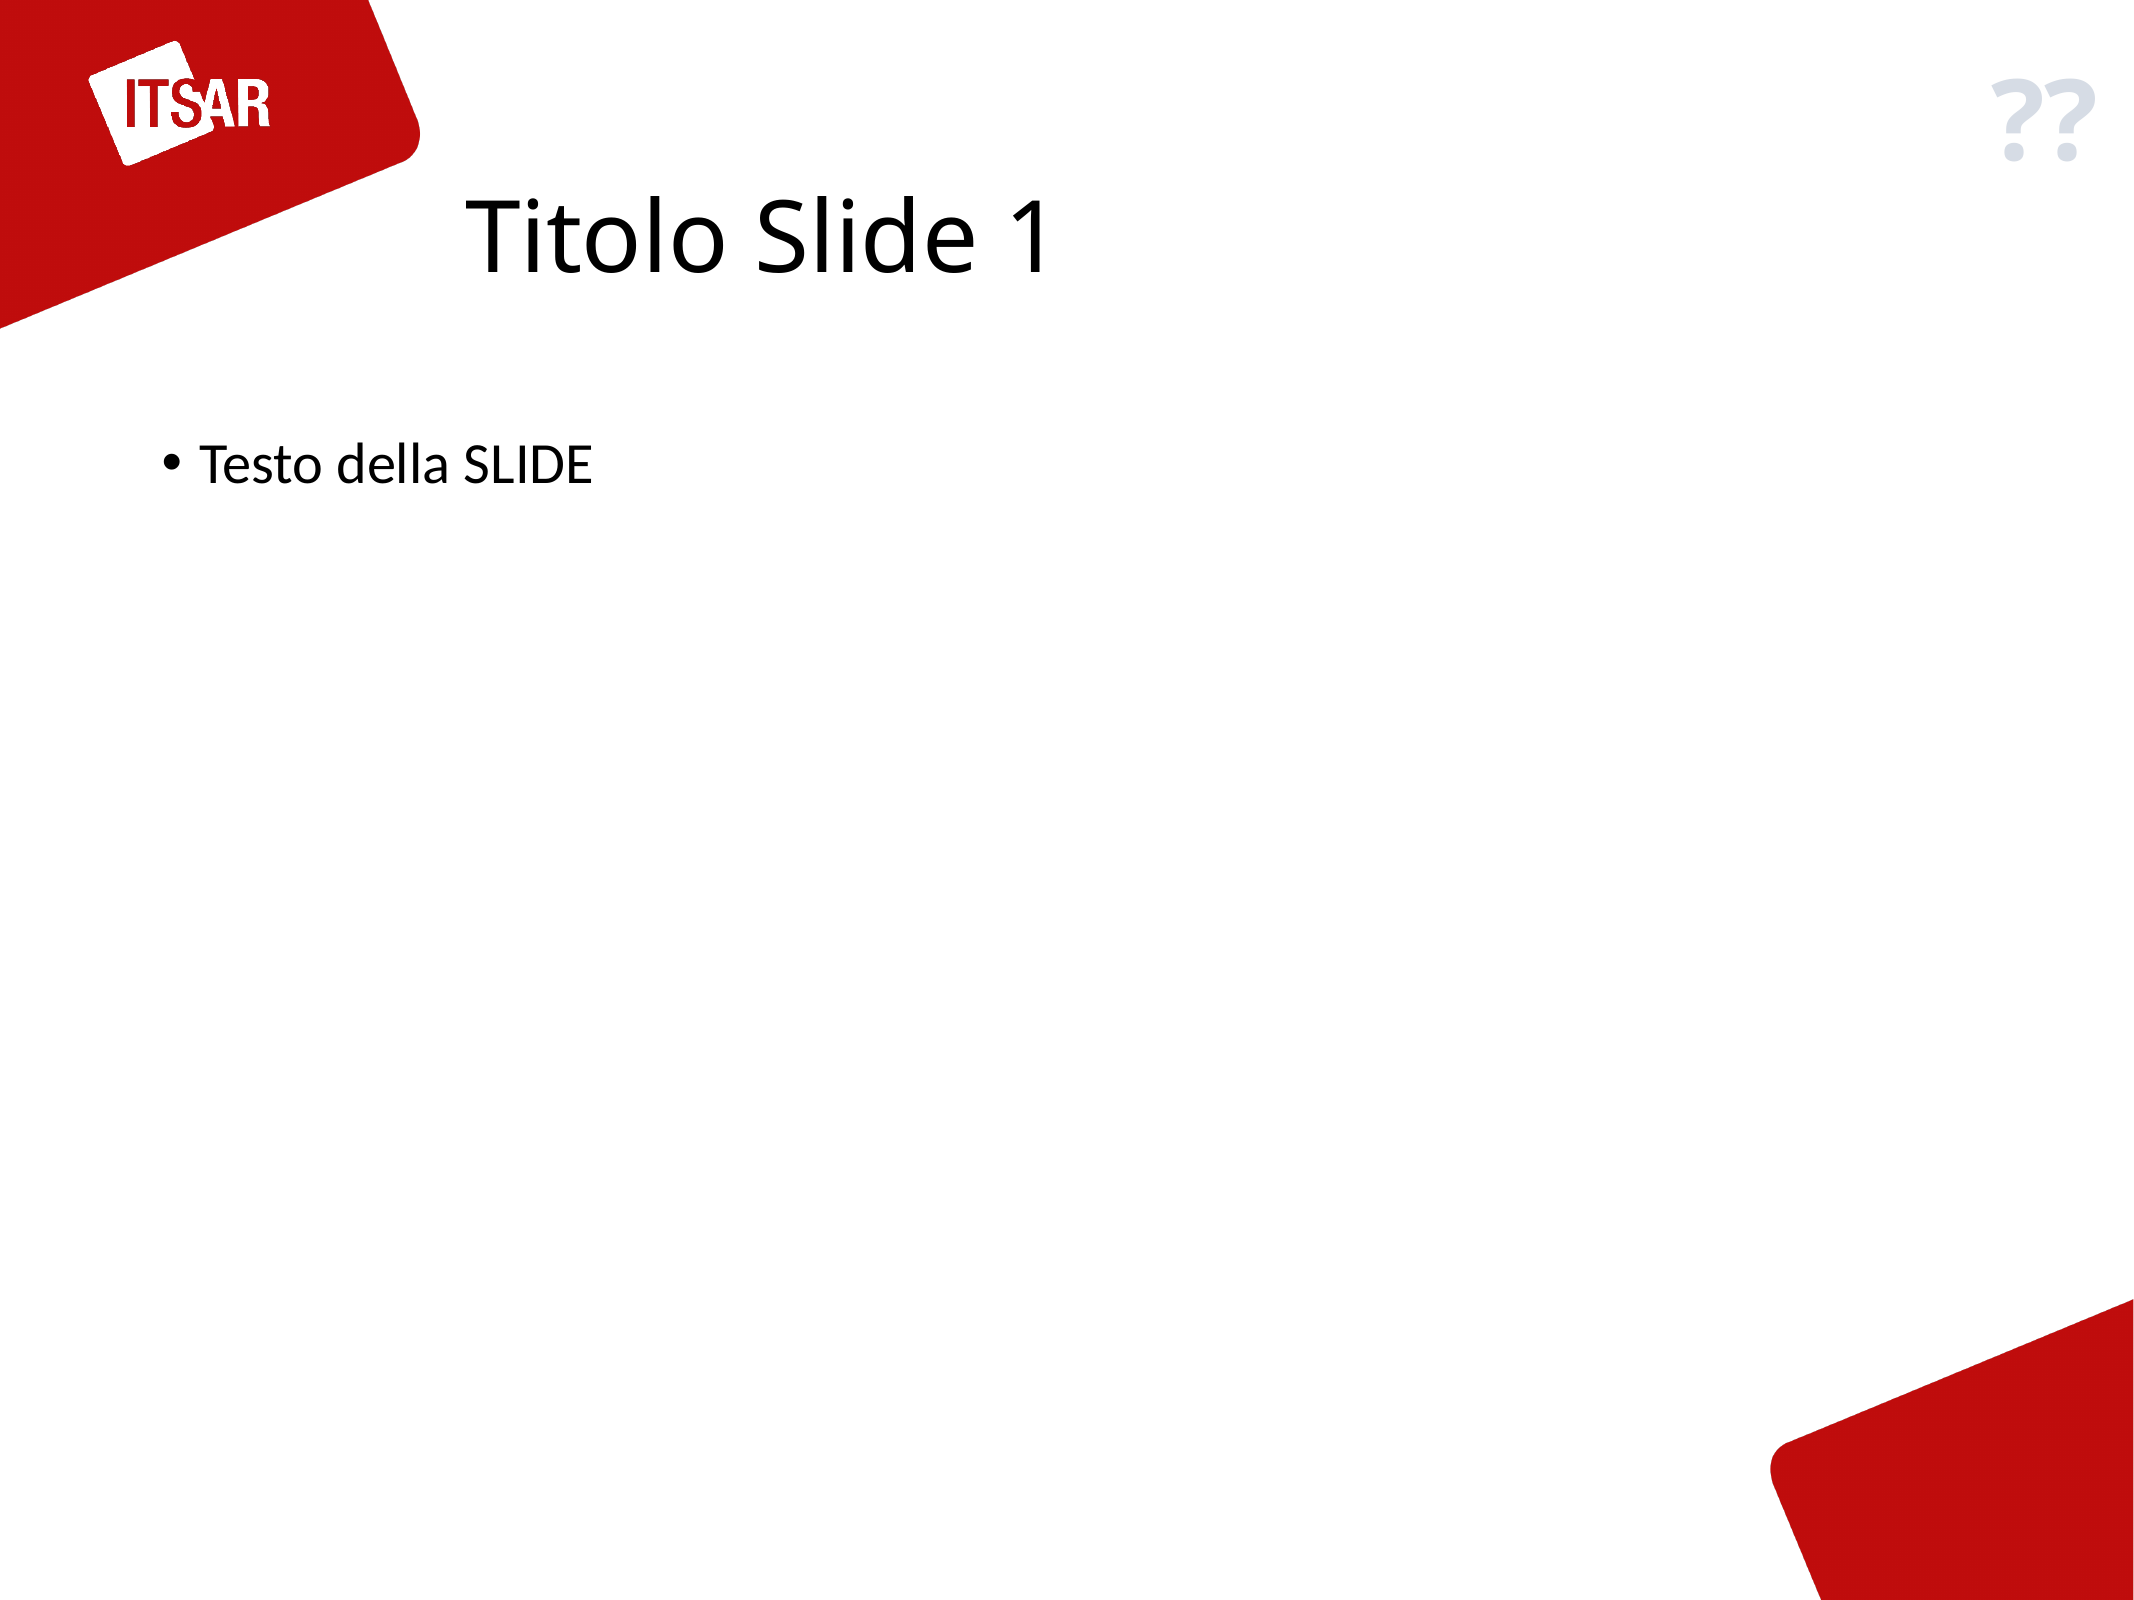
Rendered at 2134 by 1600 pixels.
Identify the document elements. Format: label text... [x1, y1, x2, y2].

list Testo della SLIDE [146, 426, 1987, 1442]
picture [0, 0, 427, 370]
picture [1763, 1230, 2134, 1600]
title Titolo Slide 1 [450, 85, 1987, 395]
